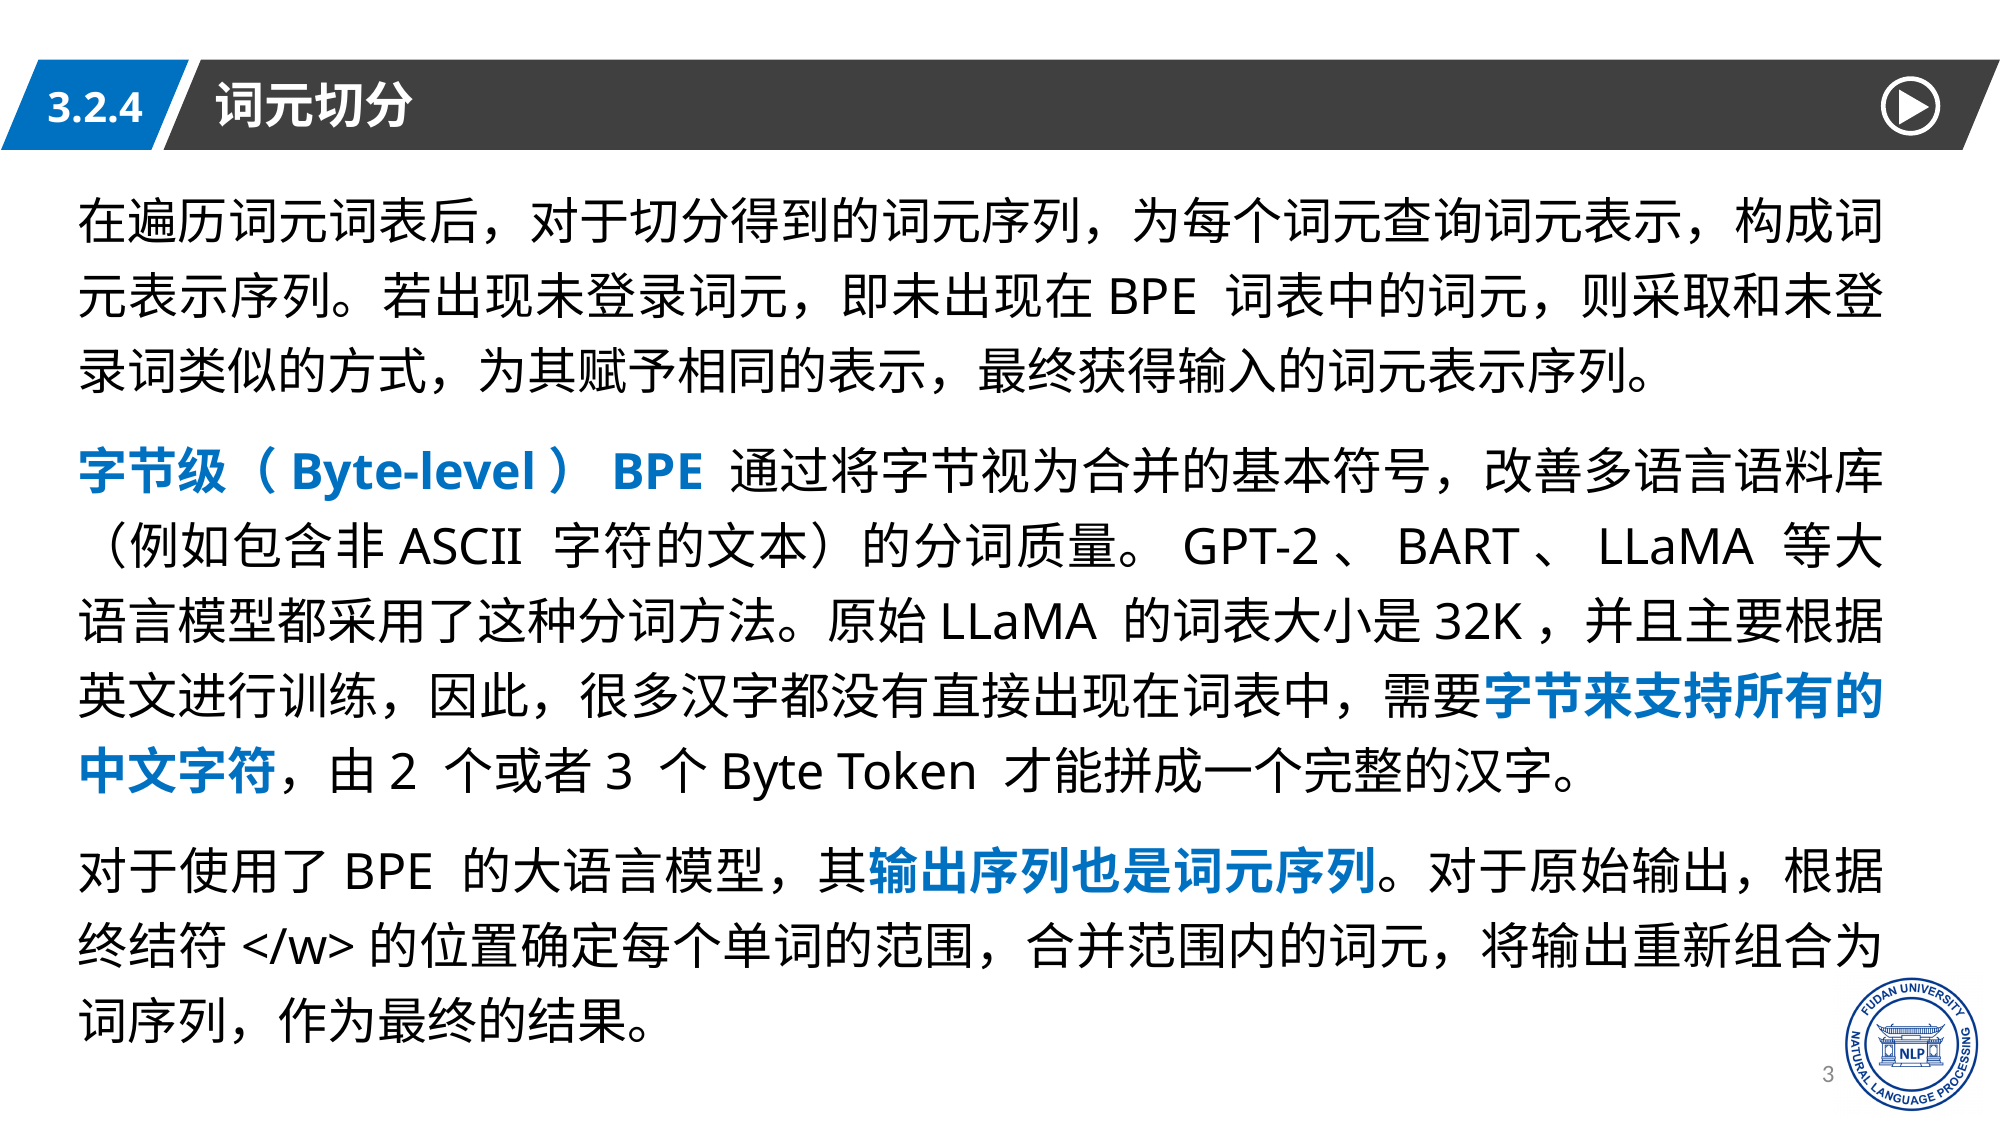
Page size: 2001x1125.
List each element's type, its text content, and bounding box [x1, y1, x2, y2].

text_box 3.2.4 [26, 73, 164, 138]
text_box [1, 89, 157, 150]
picture [1834, 972, 1985, 1117]
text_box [1883, 78, 1939, 134]
text_box [163, 59, 2000, 150]
slide_number 31 [1412, 1057, 1863, 1103]
text_box 在遍历词元词表后，对于切分得到的词元序列，为每个词元查询词元表示，构成词元表示序列。若出现未登录词元，即未出现在BPE 词表中的词元，则采取和未登录词类似的方式，为其赋予相同的表示，最终获得输入的词元表示序列。 字节级（Byte-level）BPE 通过将字节视为合并的基本符号，改善多语言语料库（例如包含非ASCII 字符的文本）的分词质量。GPT-2、BART、LLaMA 等大语言模型都采用了这种分词方法。原始LLaMA 的词表大小是32K，并且主要根据英文进行训练，因此，很多汉字都没有直接出现在词表中，需要字节来支持所有的中文字符，由2 个或者3 个Byte Token 才能拼成一个完整的汉字。 对于使用了BPE 的大语言模型，其输出序列也是词元序列。对于原始输出，根据终结符</w>的位置确定每个单词的范围，合并范围内的词元，将输出重新组合为词序列，作为最终的结果。 [62, 167, 1900, 1057]
text_box [32, 59, 189, 120]
text_box 词元切分 [199, 66, 430, 142]
